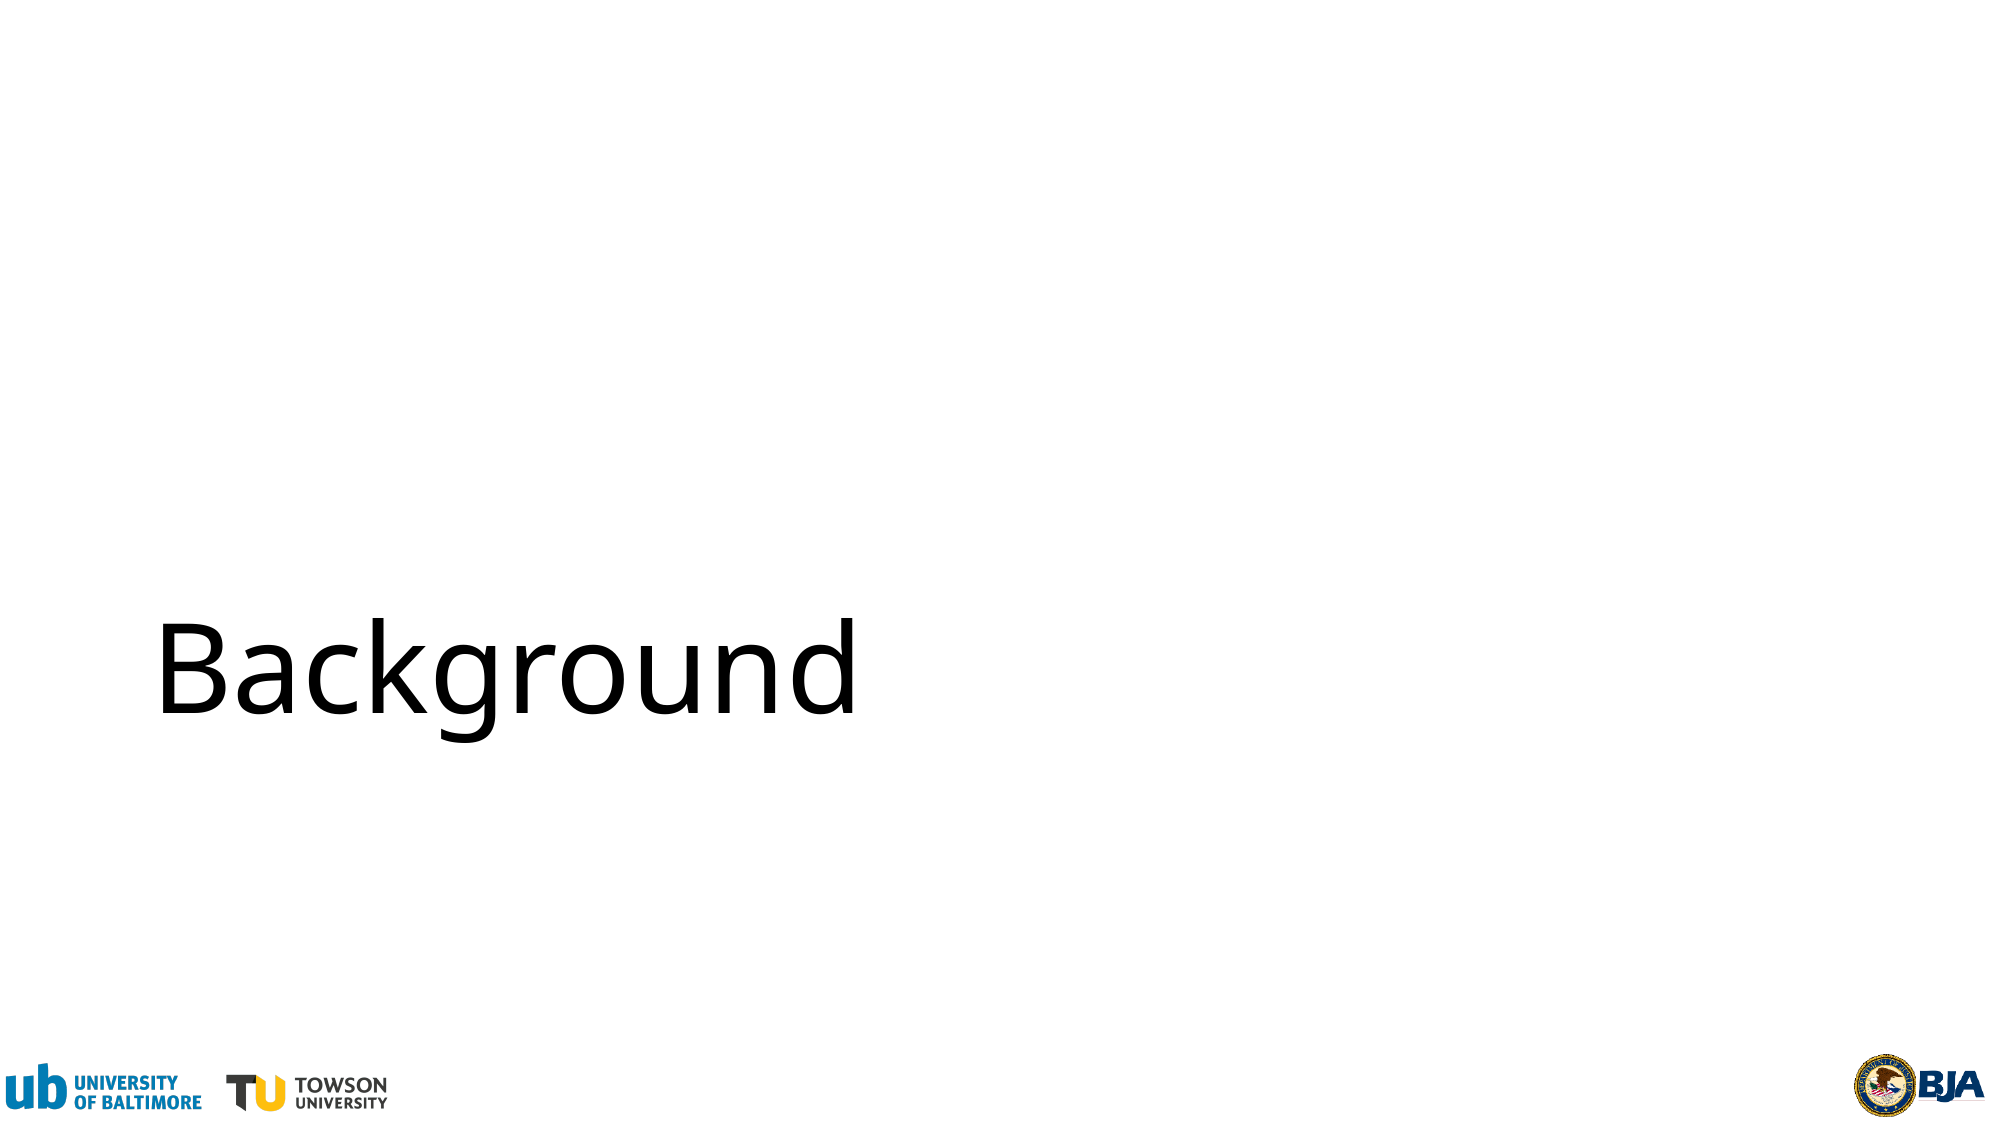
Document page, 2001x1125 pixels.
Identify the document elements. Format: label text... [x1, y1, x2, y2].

picture [0, 1031, 407, 1125]
picture [1854, 1054, 1986, 1117]
title Background [136, 280, 1862, 749]
